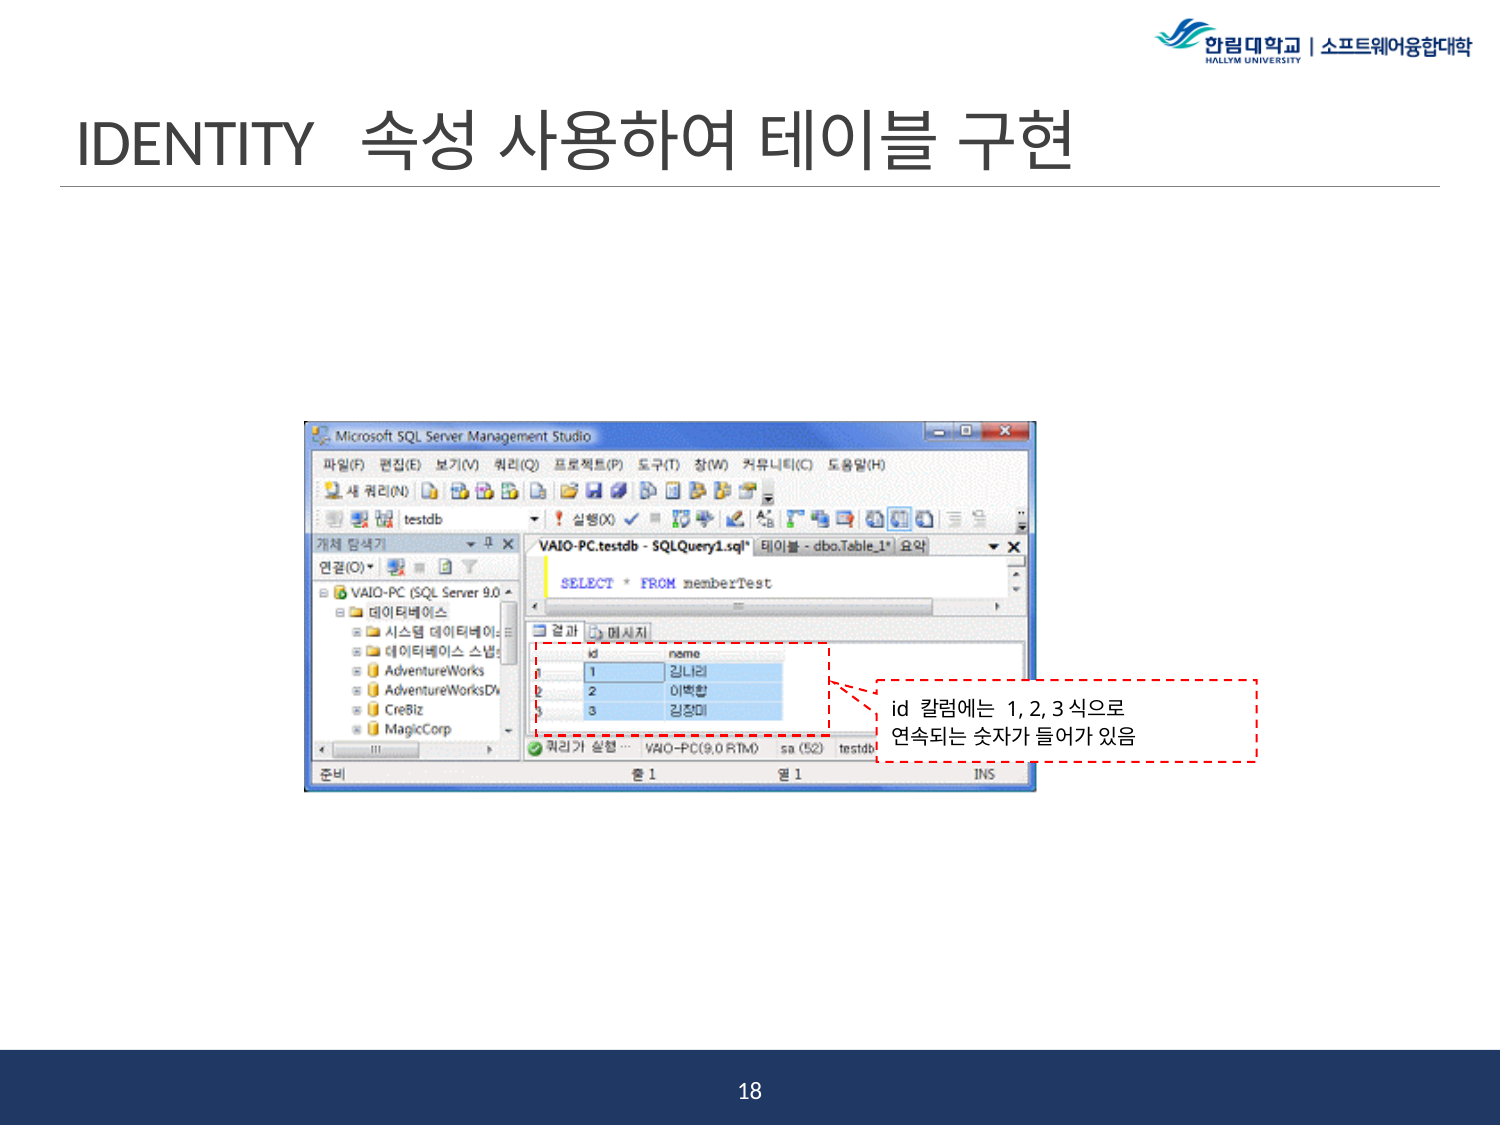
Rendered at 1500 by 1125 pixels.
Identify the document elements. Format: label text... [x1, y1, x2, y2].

title IDENTITY 속성 사용하여 테이블 구현 [60, 62, 1440, 187]
picture [1148, 7, 1483, 76]
slide_number 17 [669, 1059, 831, 1120]
text_box id 칼럼에는 1, 2, 3식으로 연속되는 숫자가 들어가 있음 [1053, 680, 1257, 762]
picture [303, 420, 1045, 797]
